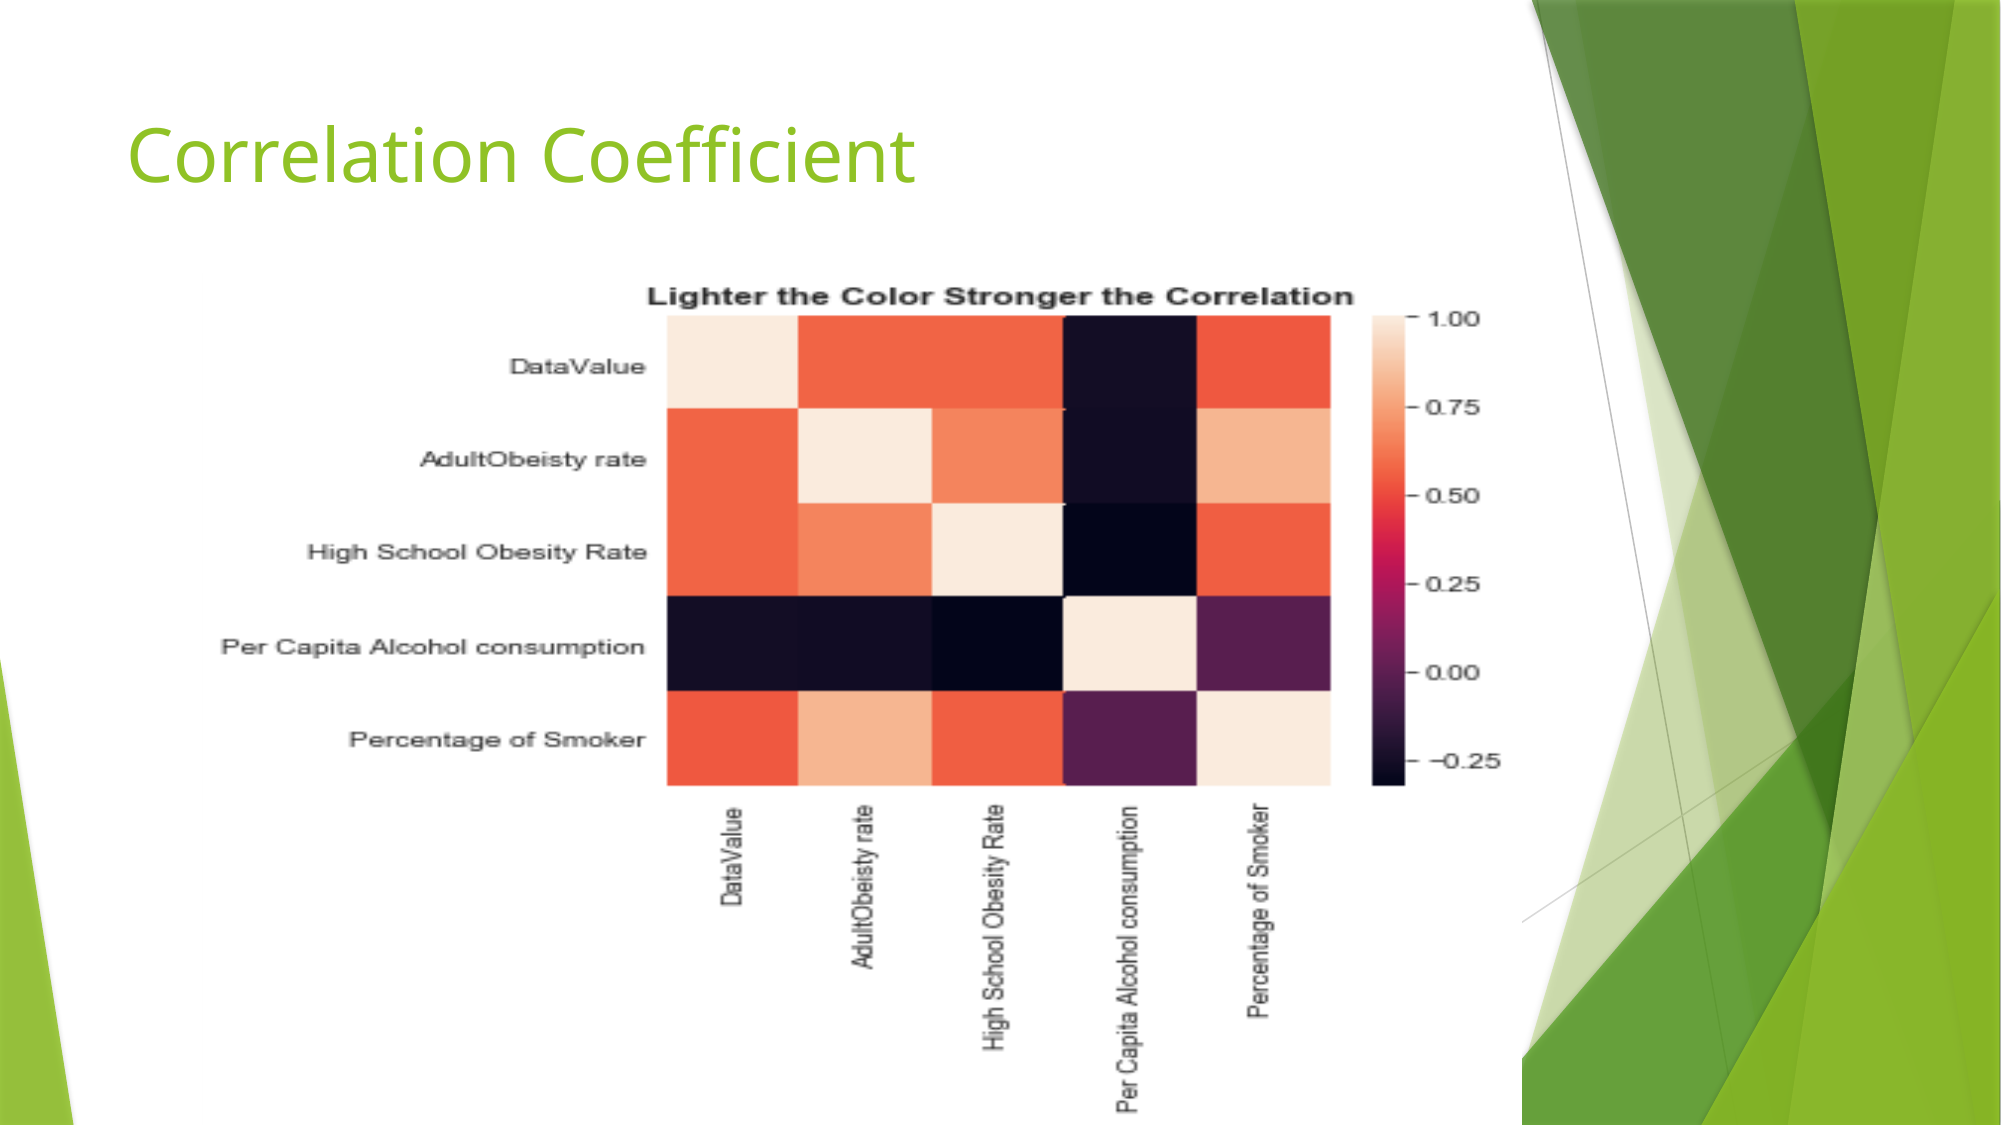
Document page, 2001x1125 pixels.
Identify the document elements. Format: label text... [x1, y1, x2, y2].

title Correlation Coefficient [111, 99, 1522, 290]
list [200, 272, 1522, 1125]
